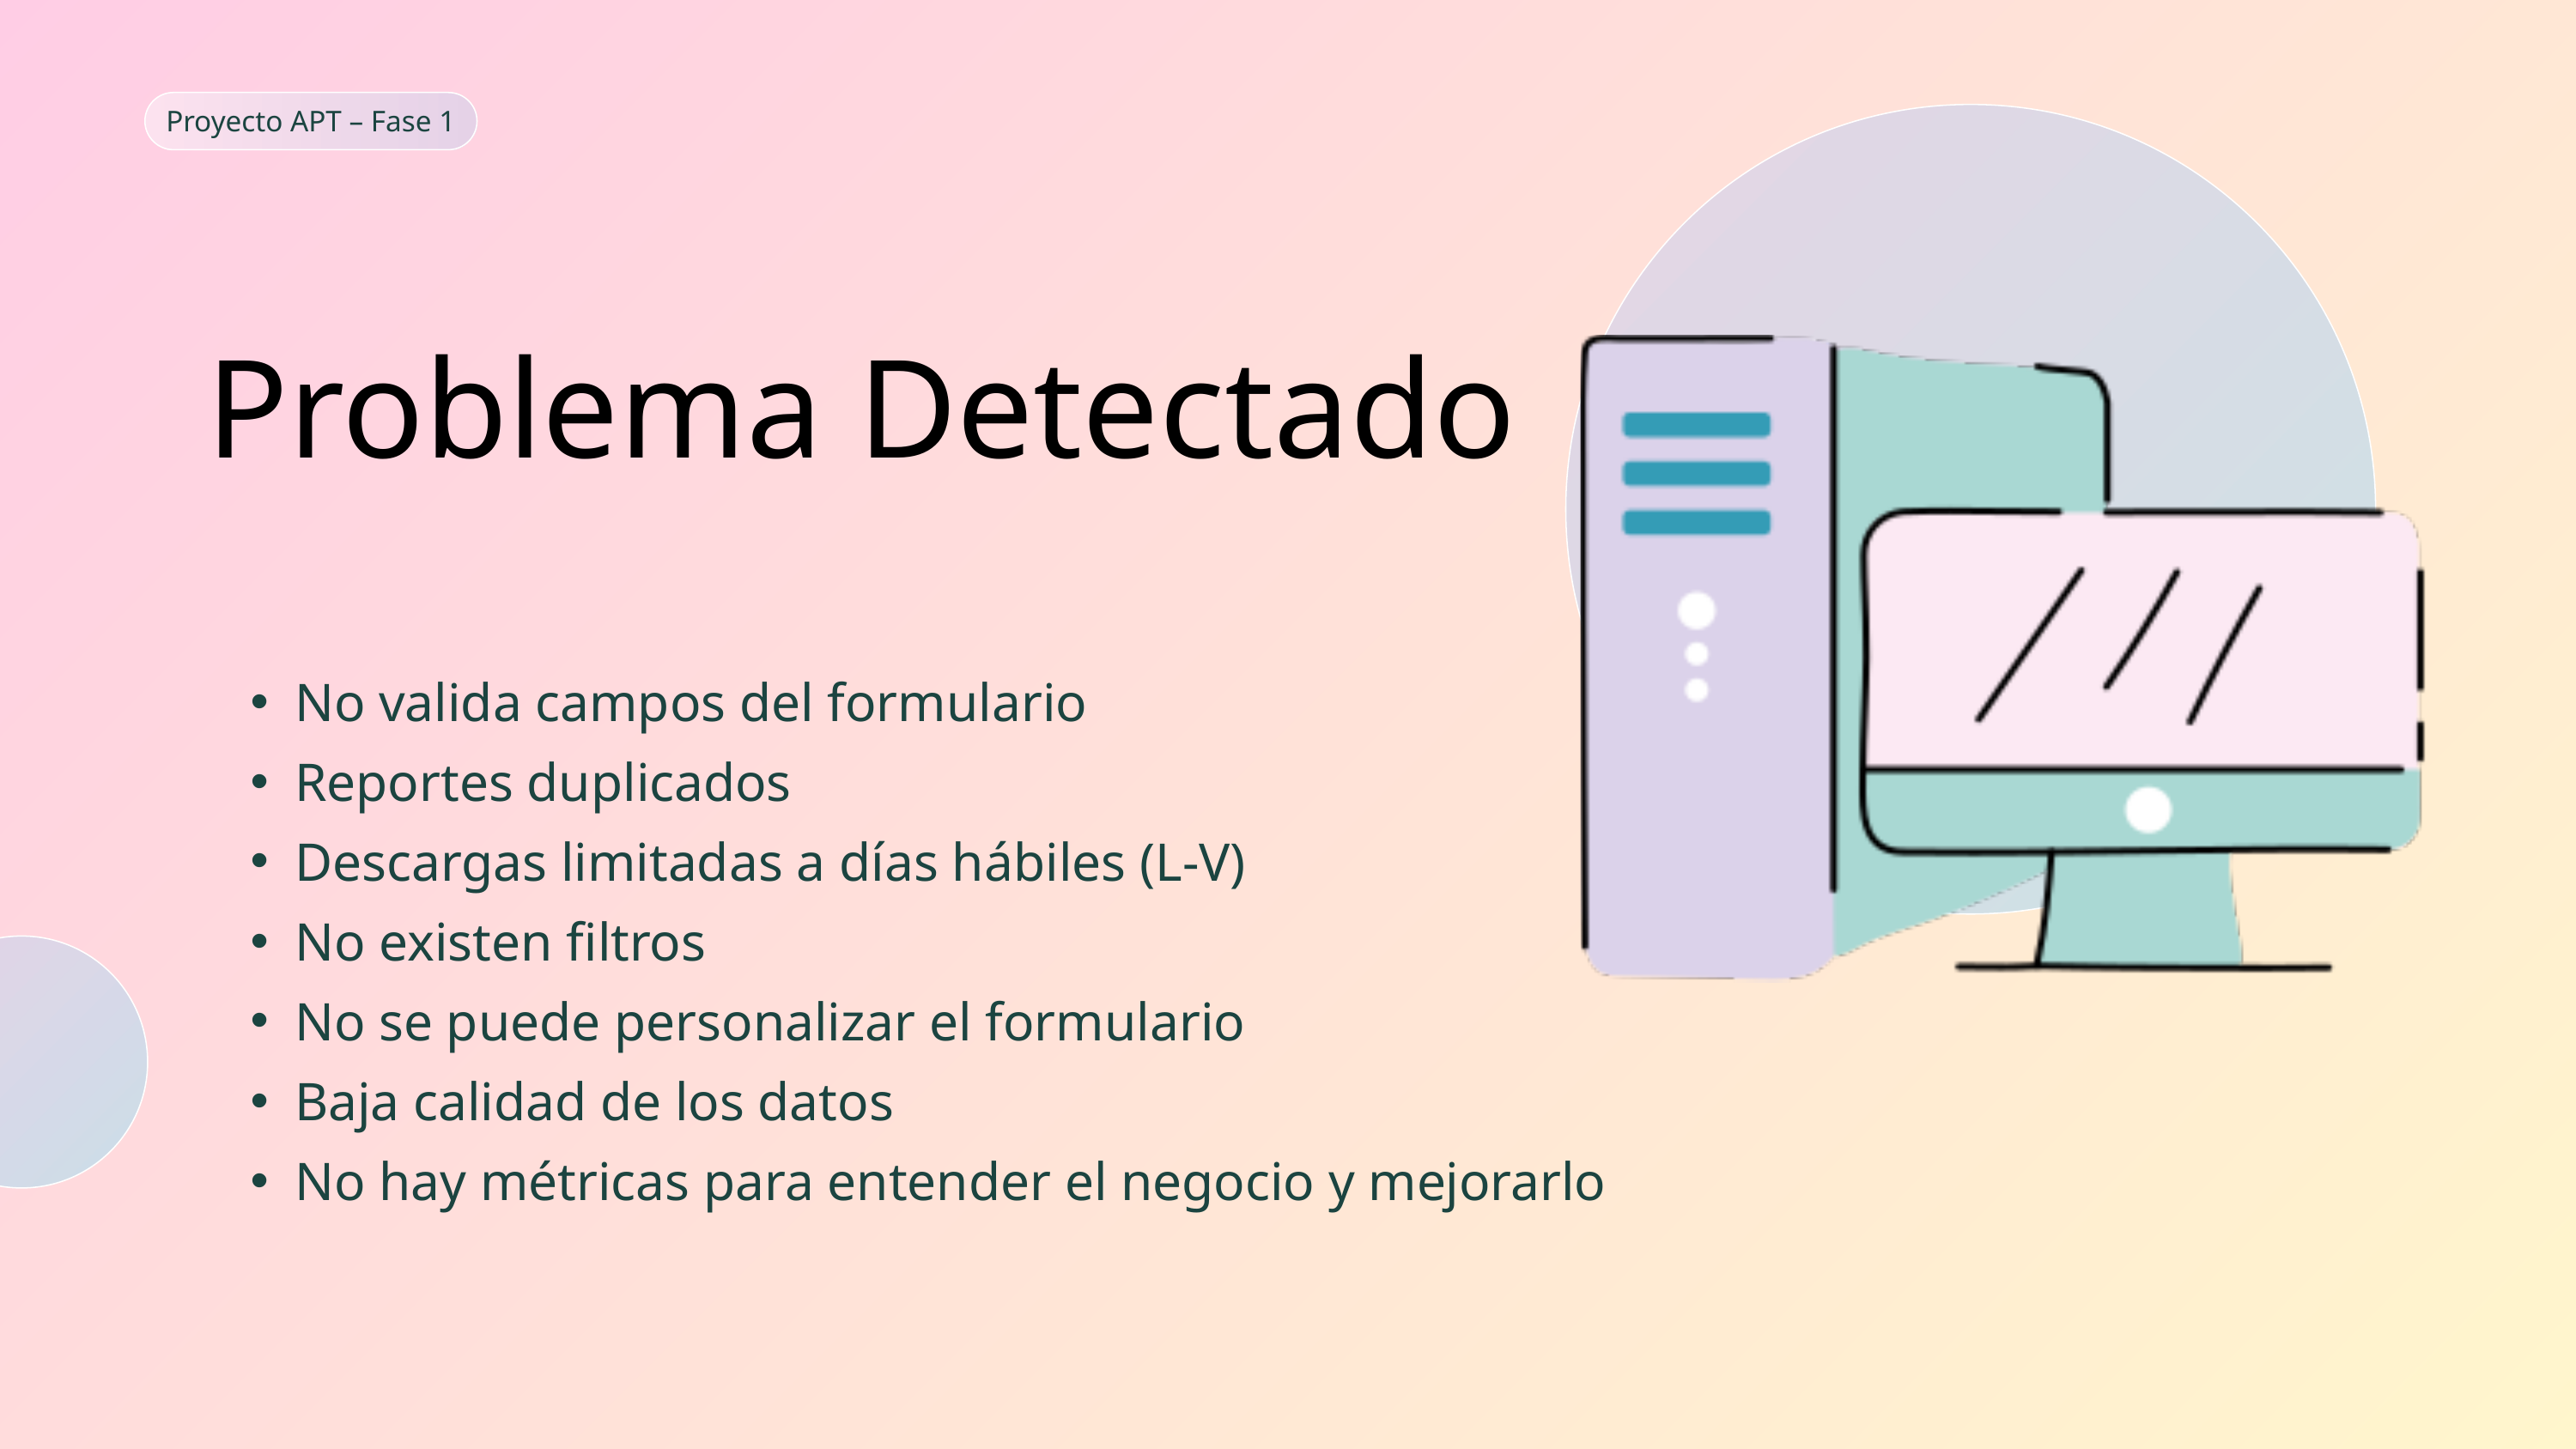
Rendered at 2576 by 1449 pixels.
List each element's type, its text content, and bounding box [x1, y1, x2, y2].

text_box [1565, 104, 2376, 914]
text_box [0, 936, 149, 1189]
text_box Problema Detectado [206, 342, 1561, 486]
text_box [1713, 335, 2432, 984]
text_box No valida campos del formulario Reportes duplicados Descargas limitadas a días hábiles (L-V) No existen filtros No se puede personalizar el formulario Baja calidad de los datos No hay métricas para entender el negocio y mejorarlo [206, 652, 1713, 1211]
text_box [144, 92, 477, 150]
